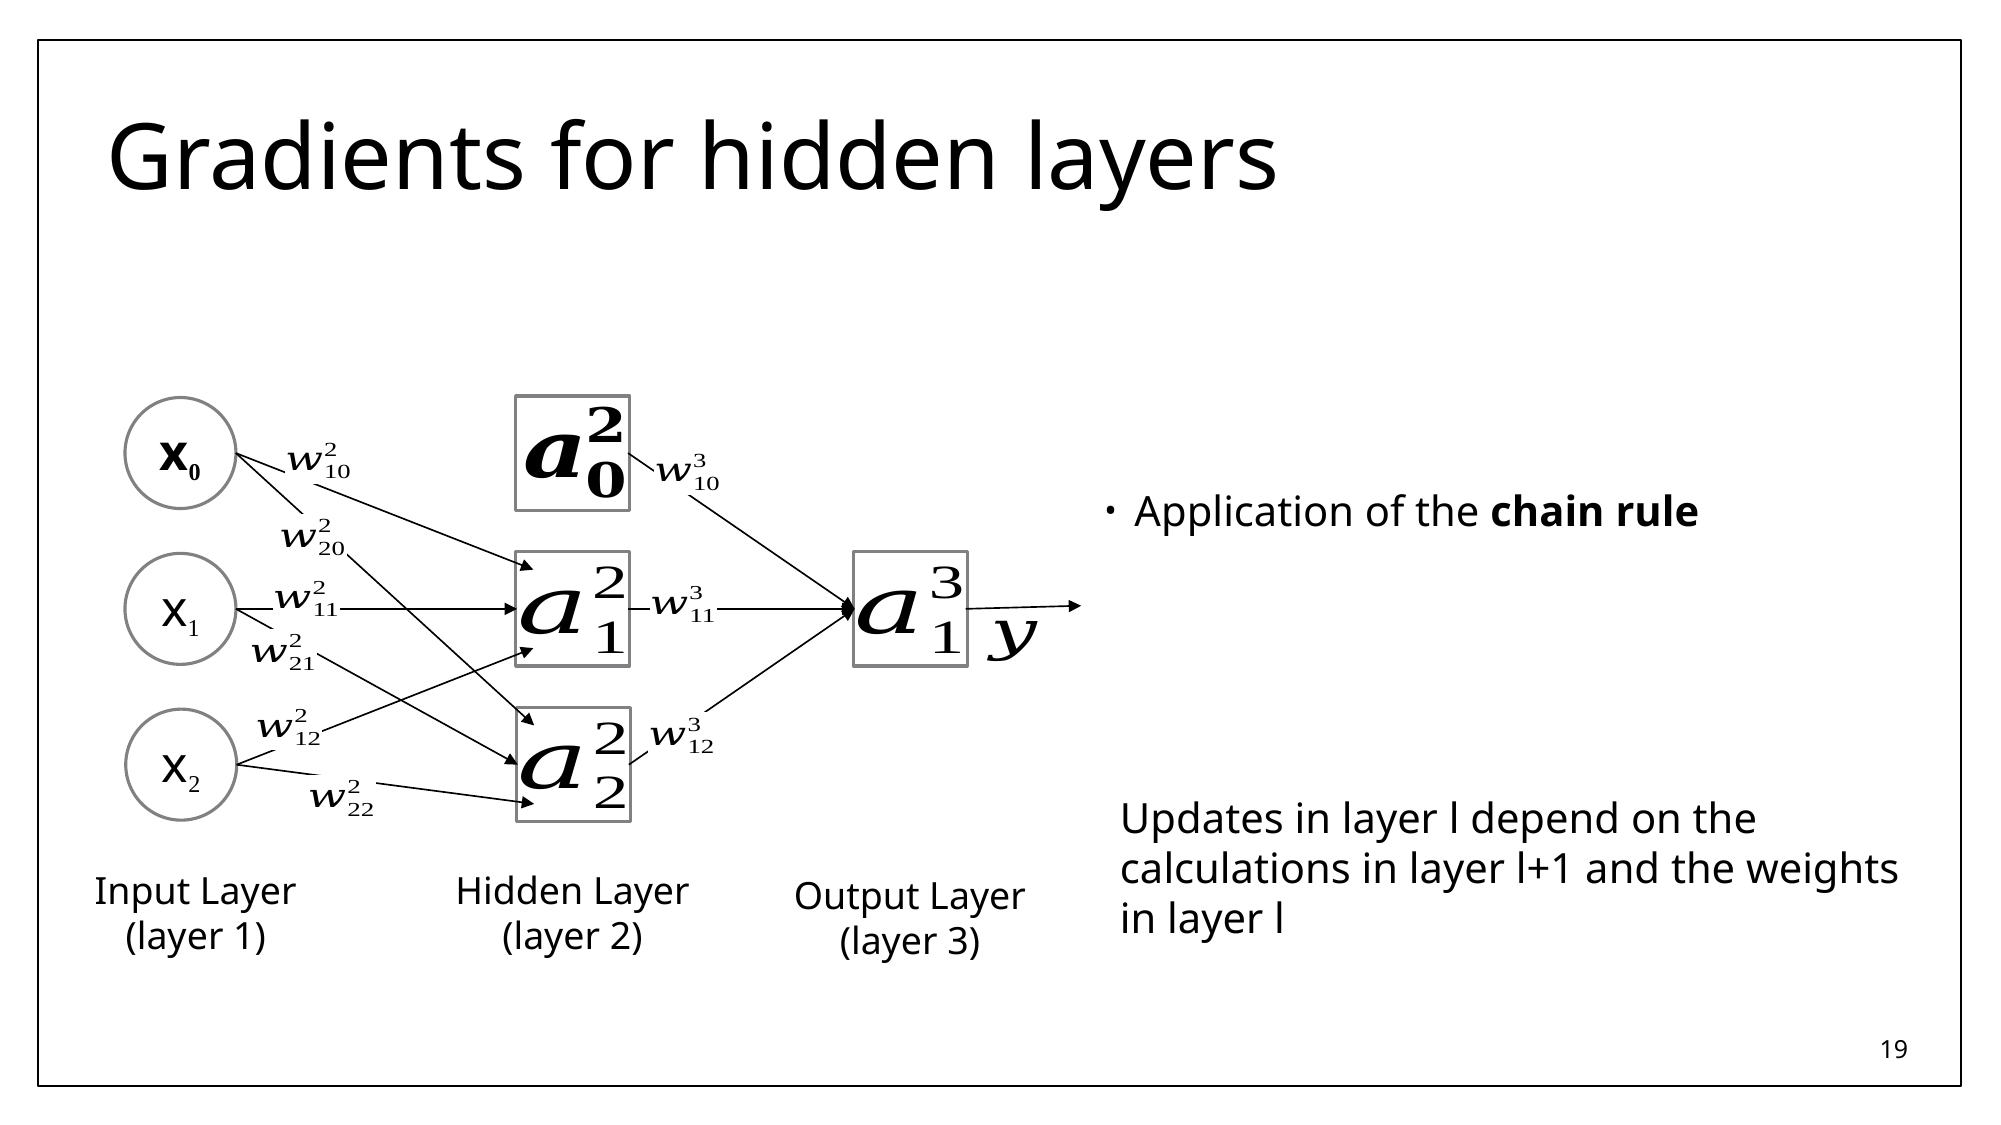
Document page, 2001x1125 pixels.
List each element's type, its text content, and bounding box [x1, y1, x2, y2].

title Gradients for hidden layers [91, 48, 1924, 271]
text_box Updates in layer l depend on the calculations in layer l+1 and the weights in layer l [1105, 784, 1948, 950]
slide_number 19 [1643, 1020, 1924, 1081]
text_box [91, 397, 1082, 972]
